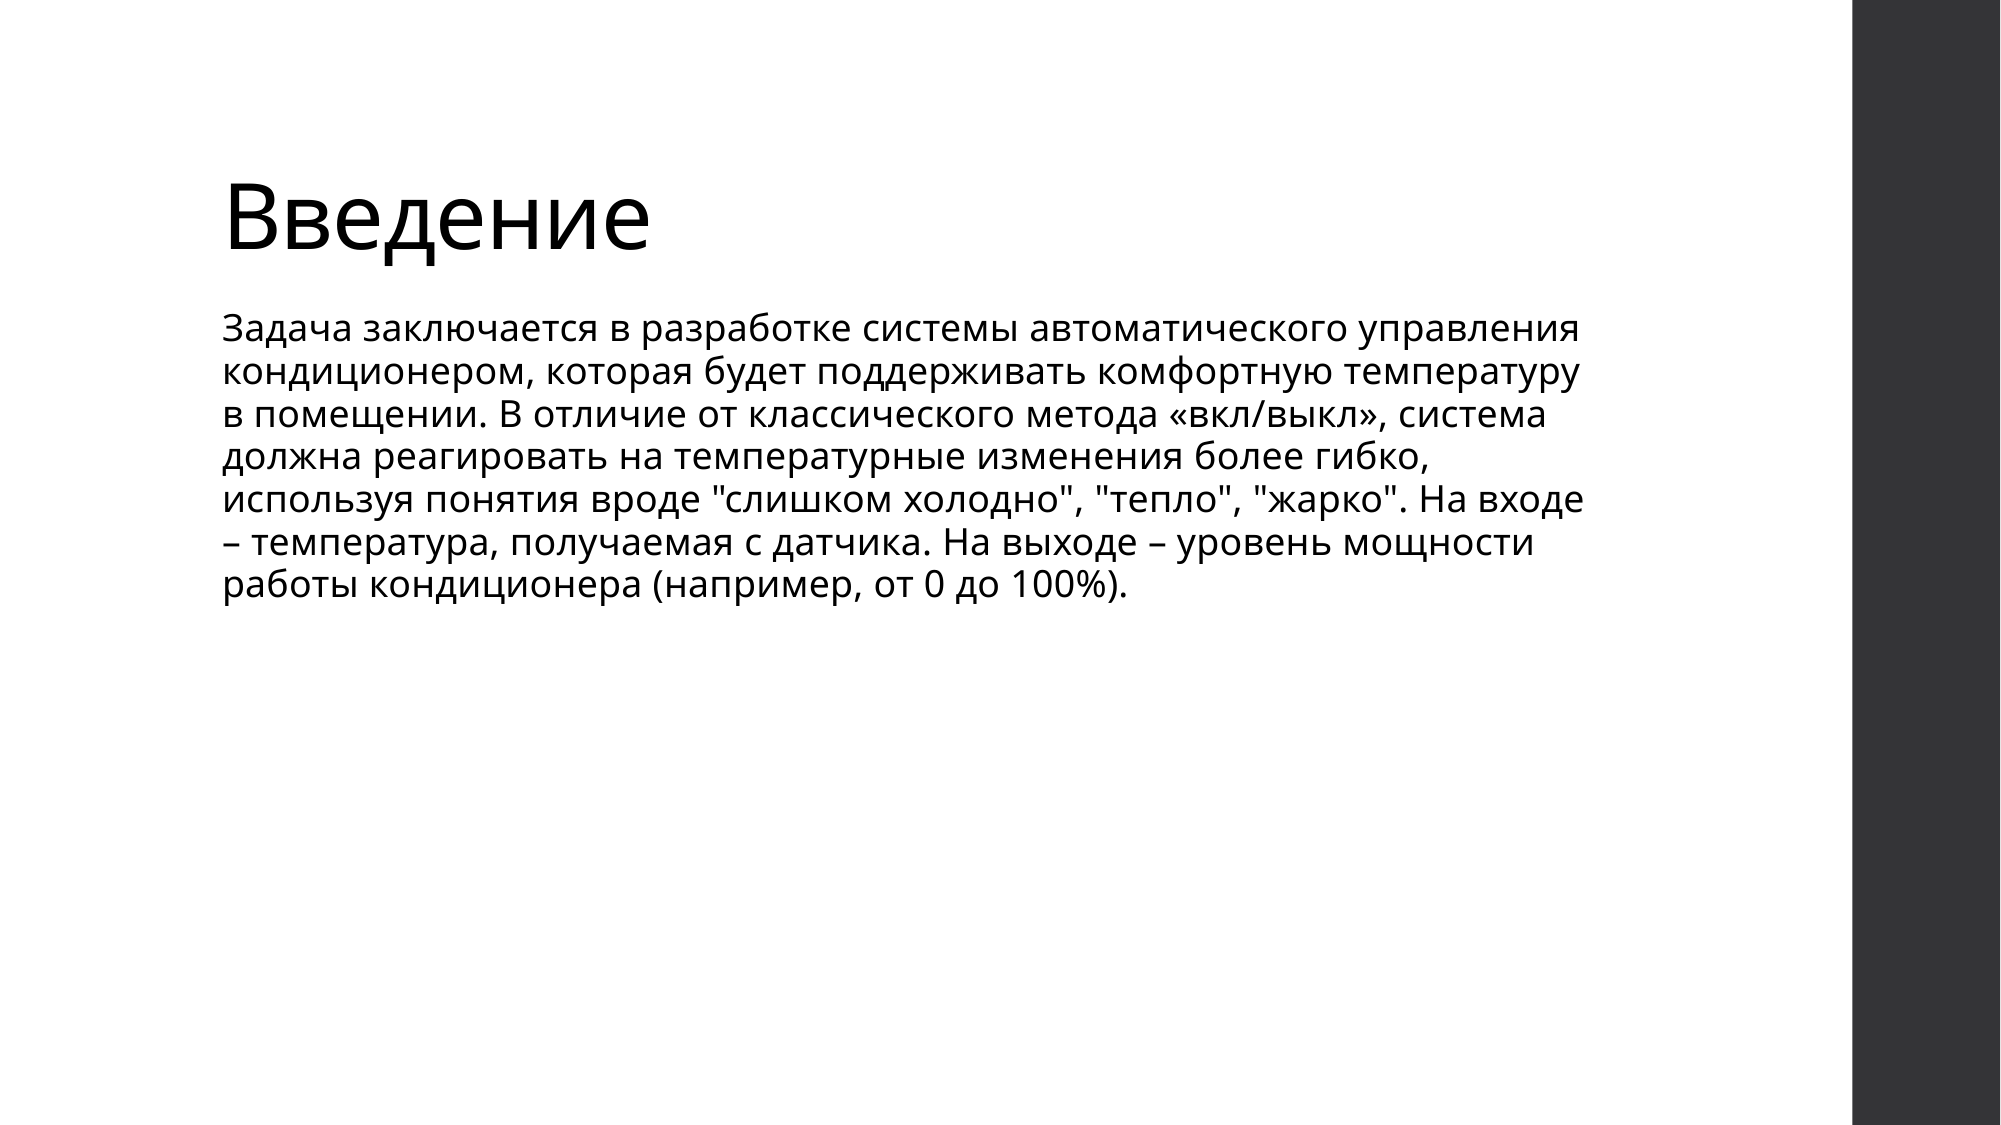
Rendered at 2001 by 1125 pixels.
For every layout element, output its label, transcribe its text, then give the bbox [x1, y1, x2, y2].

title Введение [206, 60, 1797, 278]
list Задача заключается в разработке системы автоматического управления кондиционером, которая будет поддерживать комфортную температуру в помещении. В отличие от классического метода «вкл/выкл», система должна реагировать на температурные изменения более гибко, используя понятия вроде "слишком холодно", "тепло", "жарко". На входе – температура, получаемая с датчика. На выходе – уровень мощности работы кондиционера (например, от 0 до 100%). [206, 299, 1617, 1014]
